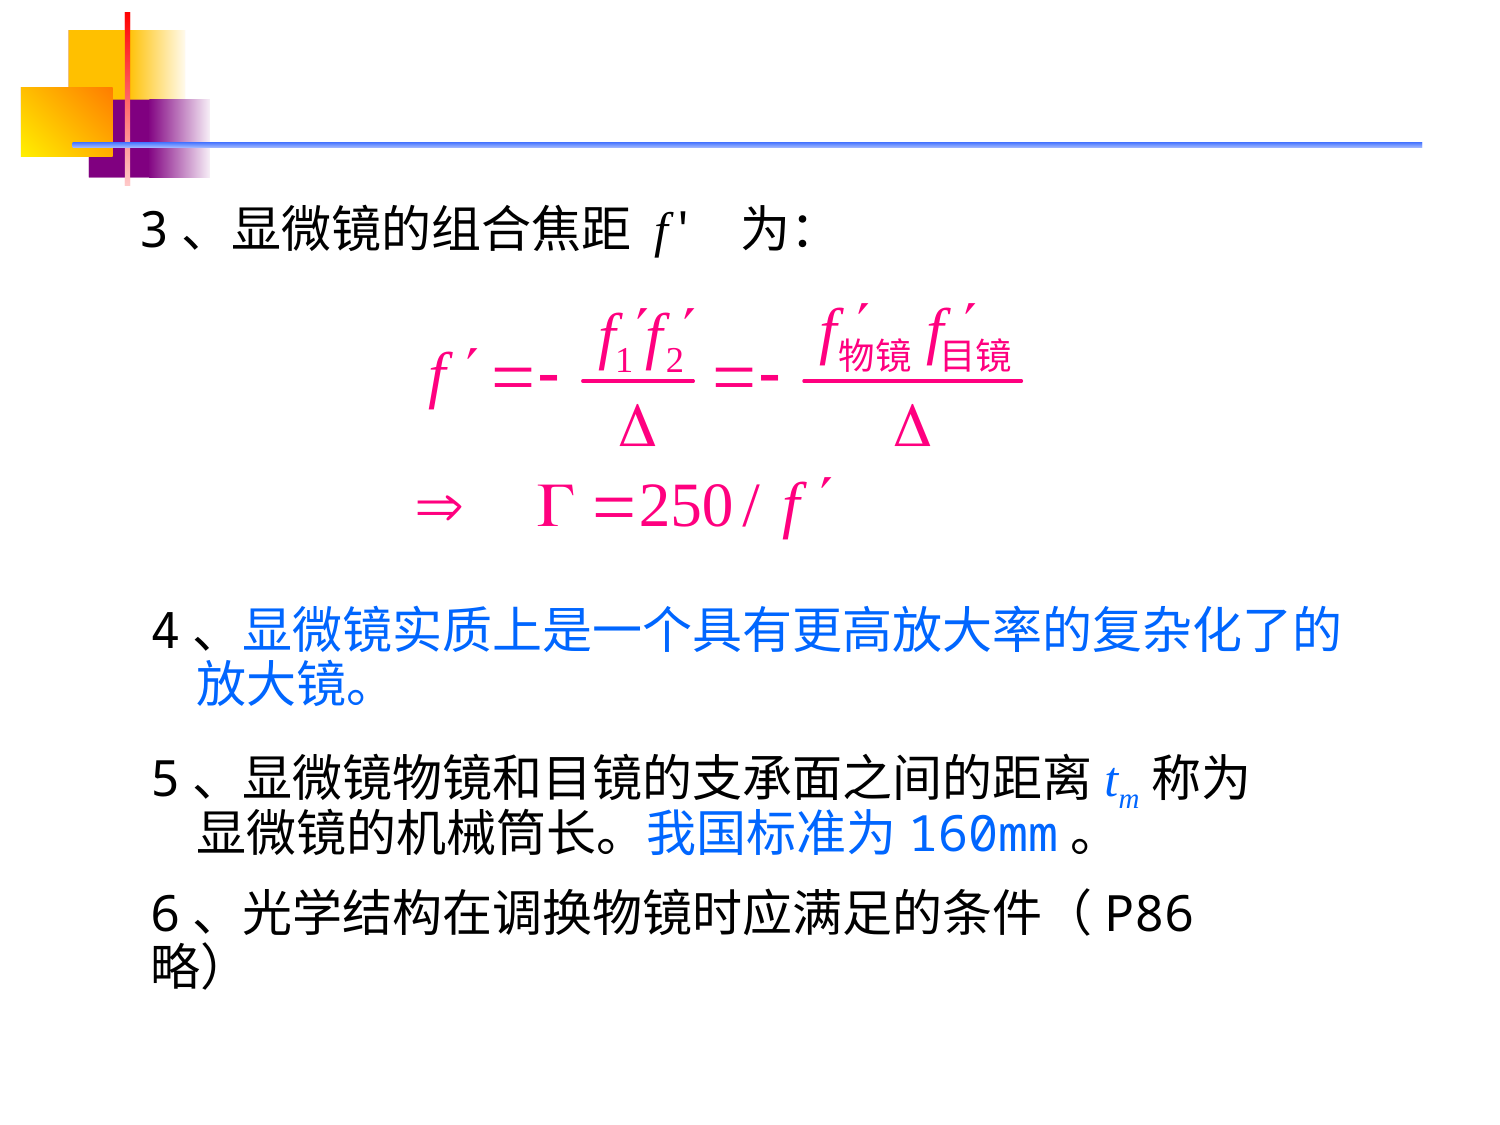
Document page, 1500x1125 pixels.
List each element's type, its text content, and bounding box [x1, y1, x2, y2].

title 3、显微镜的组合焦距 f' 为： [123, 172, 821, 282]
text_box 4、显微镜实质上是一个具有更高放大率的复杂化了的 放大镜。 [135, 597, 1388, 721]
text_box 5、显微镜物镜和目镜的支承面之间的距离tm称为 显微镜的机械筒长。我国标准为160mm。 [135, 739, 1353, 870]
text_box 6、光学结构在调换物镜时应满足的条件（P86略） [135, 881, 1258, 1005]
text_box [407, 290, 1034, 554]
